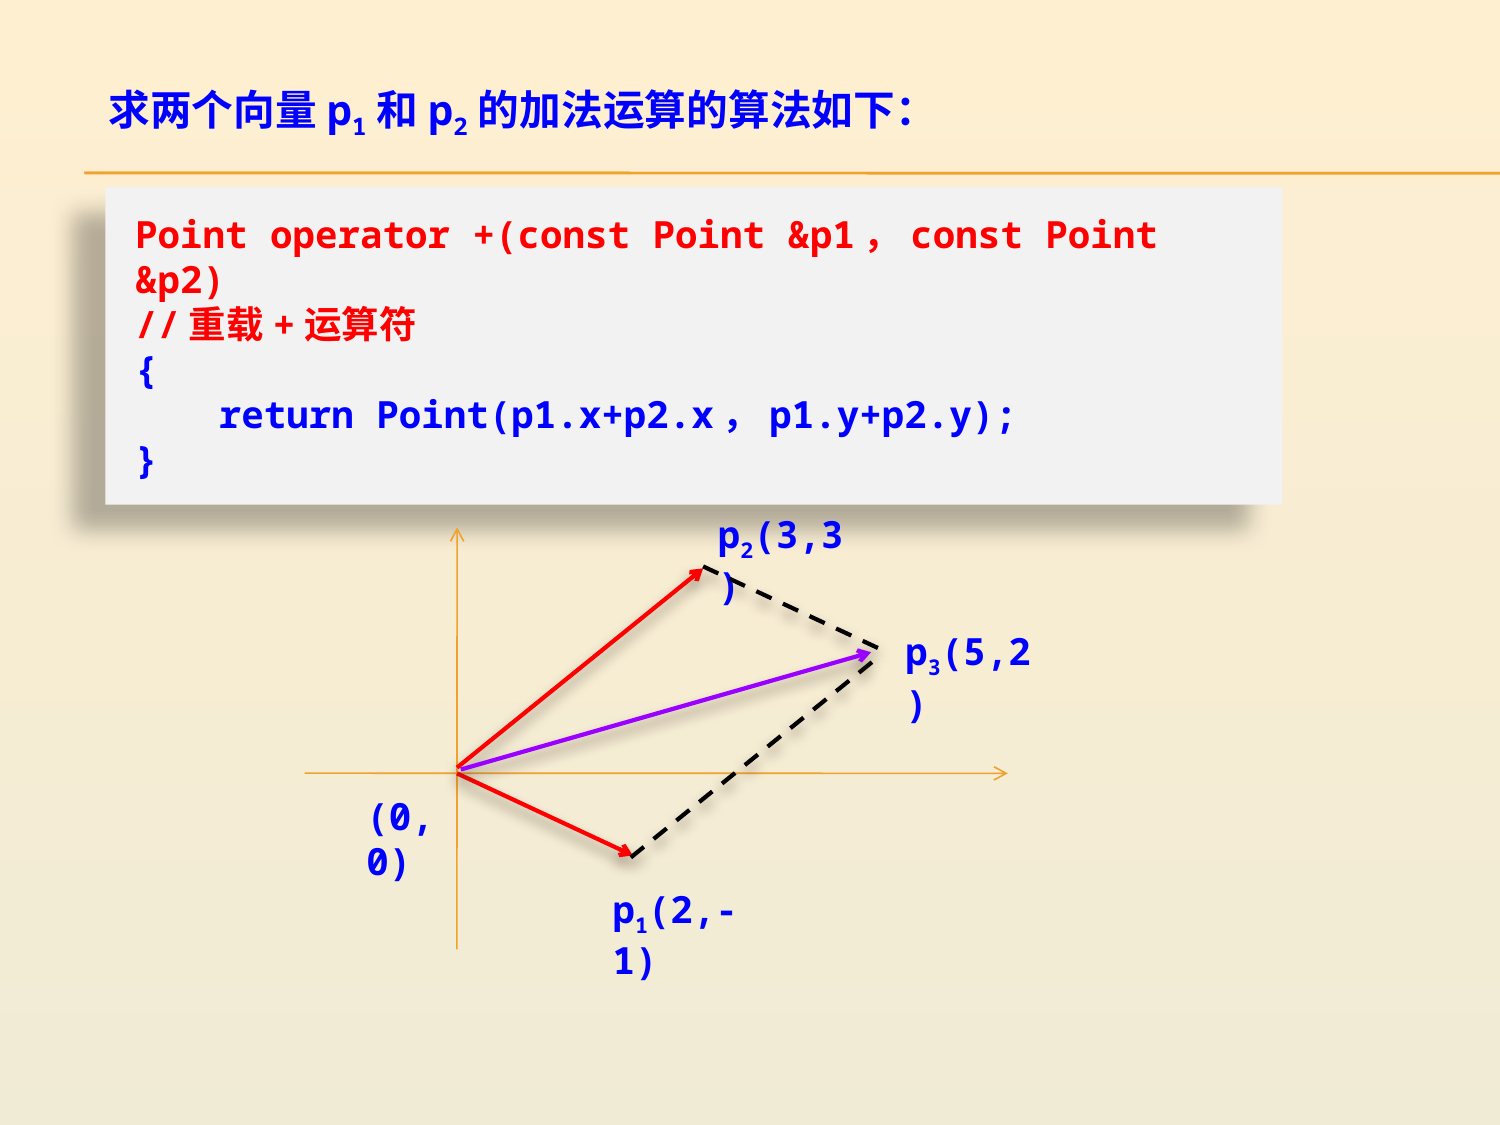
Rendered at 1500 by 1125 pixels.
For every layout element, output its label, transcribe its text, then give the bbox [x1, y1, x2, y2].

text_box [460, 566, 1067, 858]
text_box 求两个向量p1和p2的加法运算的算法如下： [93, 70, 1157, 148]
text_box Point operator +(const Point &p1，const Point &p2) //重载+运算符 { return Point(p1.x+p2.x，p1.y+p2.y); } [105, 187, 1283, 505]
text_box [304, 503, 1008, 950]
